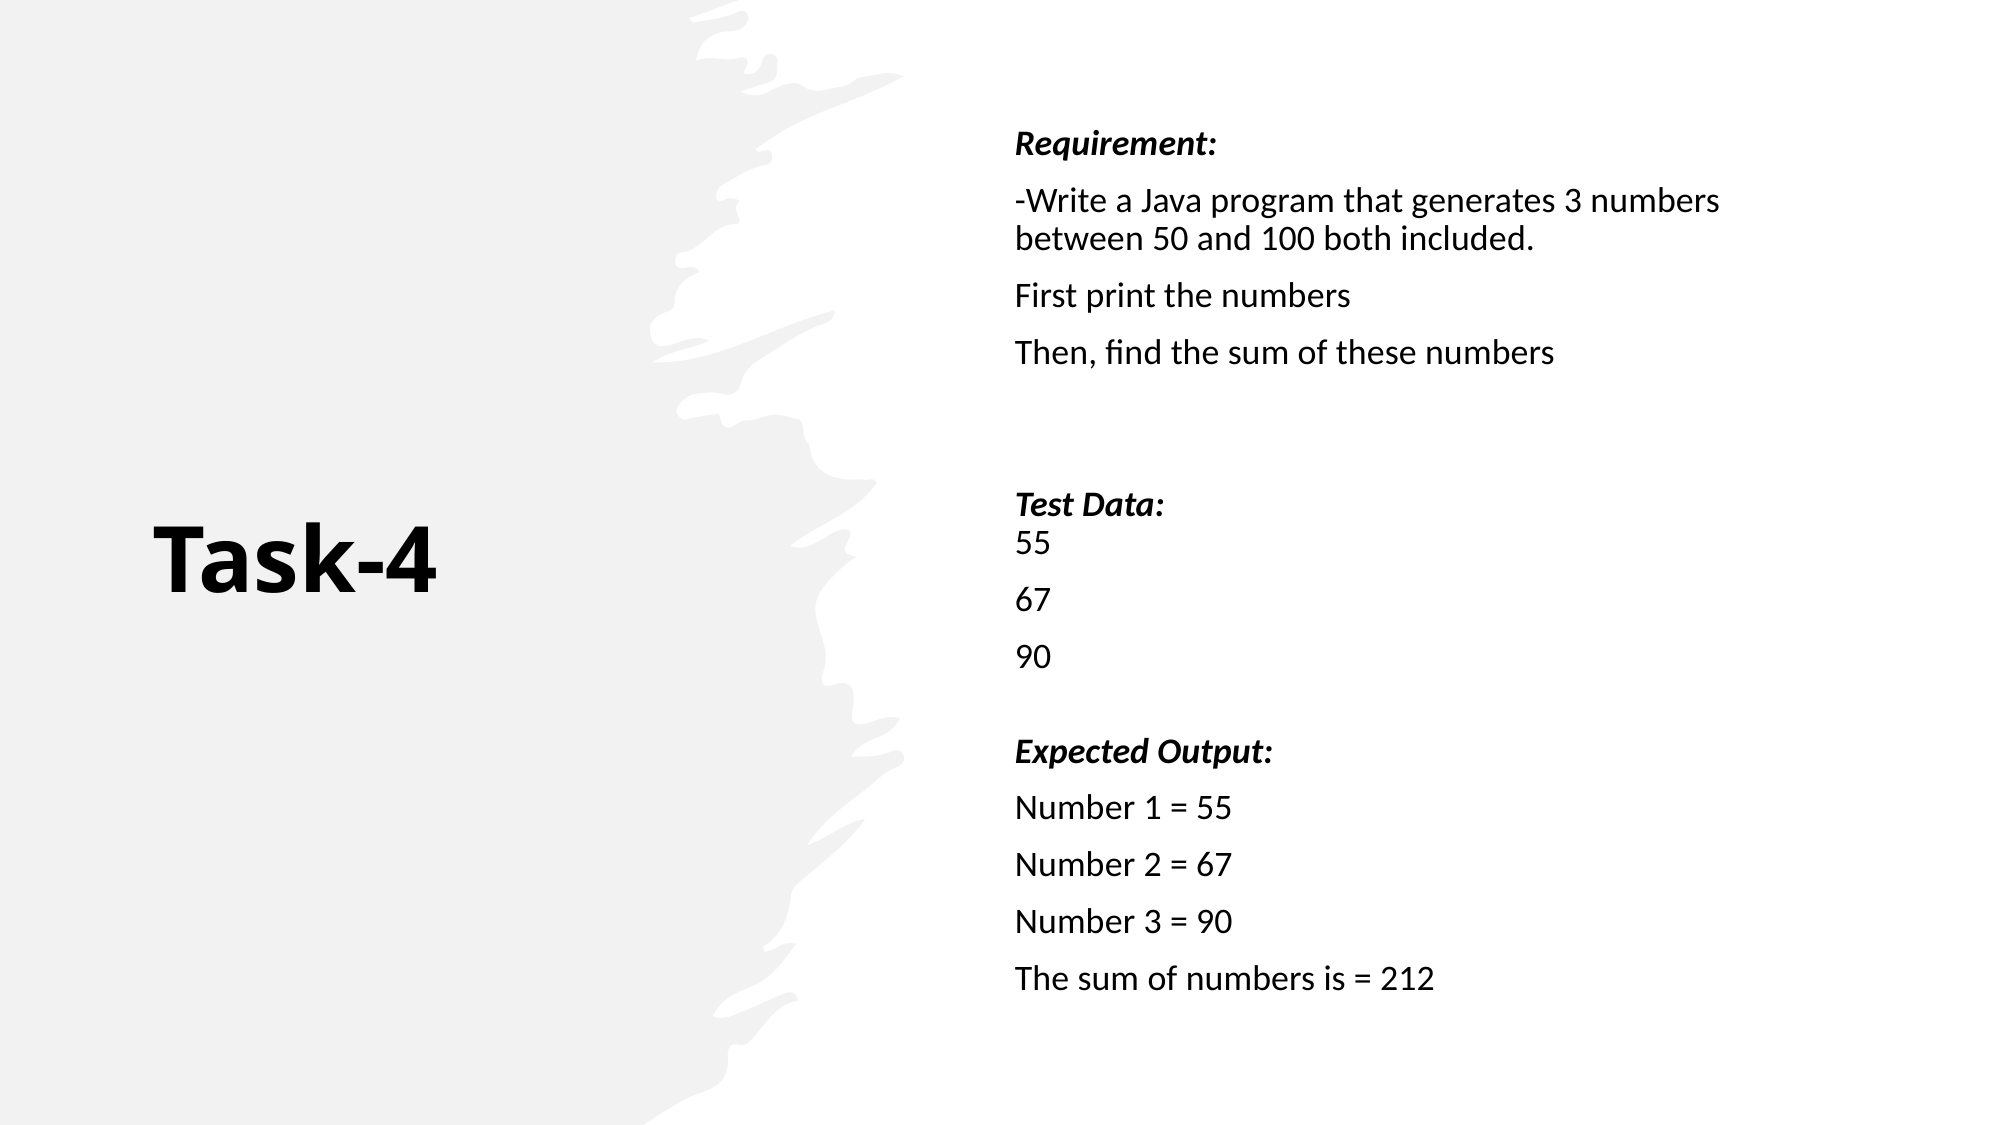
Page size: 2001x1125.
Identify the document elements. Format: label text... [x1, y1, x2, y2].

text_box [0, 0, 904, 1125]
title Task-4 [137, 116, 800, 1008]
text_box [645, 0, 2000, 1125]
list Requirement: -Write a Java program that generates 3 numbers between 50 and 100 both included. First print the numbers Then, find the sum of these numbers Test Data: 55 67 90 Expected Output: Number 1 = 55 Number 2 = 67 Number 3 = 90 The sum of numbers is = 212 [999, 116, 1863, 1008]
